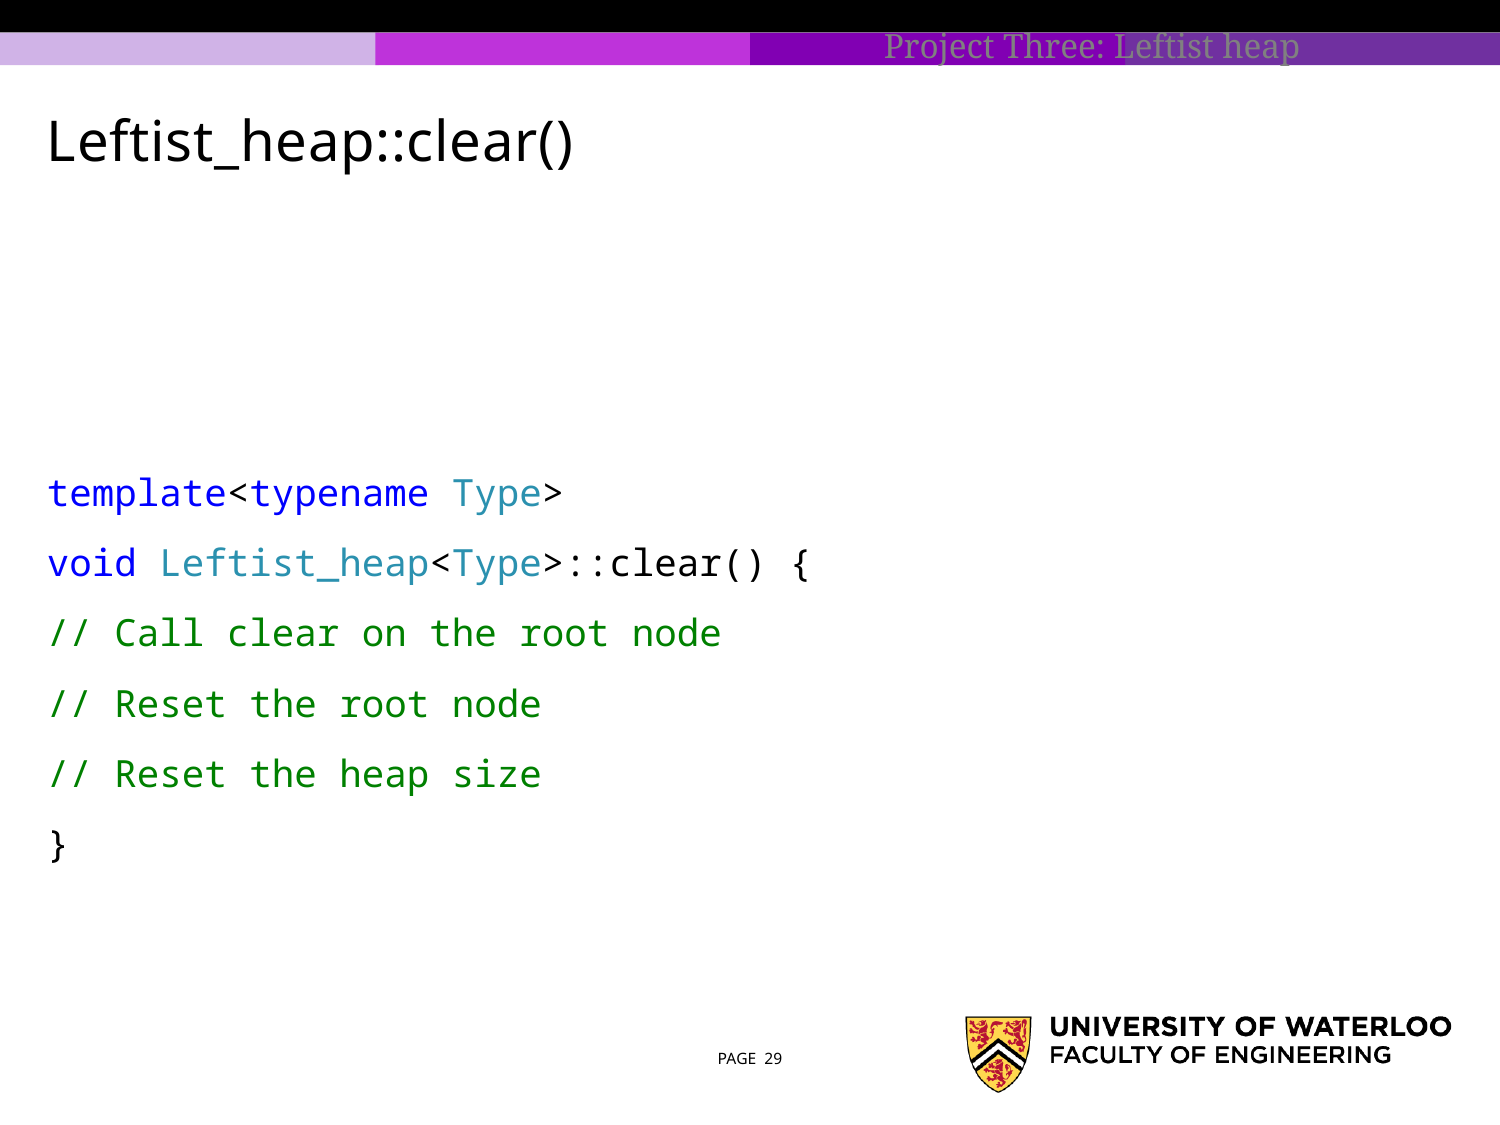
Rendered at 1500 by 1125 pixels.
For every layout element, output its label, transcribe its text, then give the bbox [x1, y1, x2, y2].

picture [886, 956, 1500, 1125]
slide_number PAGE 29 [687, 1039, 813, 1081]
list template<typename Type> void Leftist_heap<Type>::clear() { // Call clear on the root node // Reset the root node // Reset the heap size } [31, 231, 1456, 986]
title Leftist_heap::clear() [31, 71, 1456, 219]
